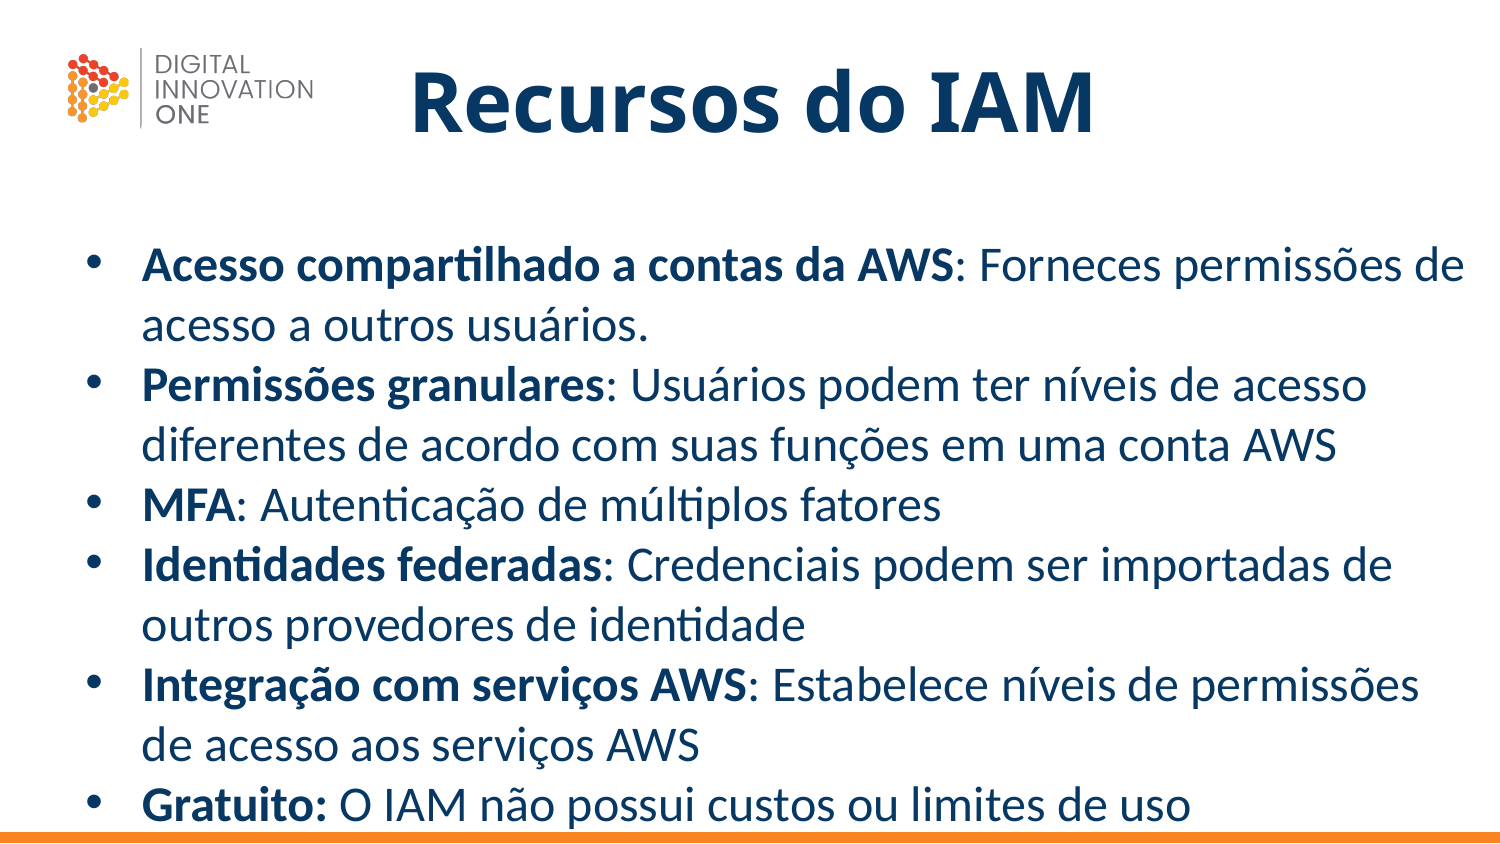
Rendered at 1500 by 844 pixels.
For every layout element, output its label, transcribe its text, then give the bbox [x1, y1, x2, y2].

subtitle Recursos do IAM [58, 50, 1449, 148]
text_box [0, 832, 1500, 843]
picture [50, 39, 331, 138]
text_box Acesso compartilhado a contas da AWS: Forneces permissões de acesso a outros usuários. Permissões granulares: Usuários podem ter níveis de acesso diferentes de acordo com suas funções em uma conta AWS MFA: Autenticação de múltiplos fatores Identidades federadas: Credenciais podem ser importadas de outros provedores de identidade Integração com serviços AWS: Estabelece níveis de permissões de acesso aos serviços AWS Gratuito: O IAM não possui custos ou limites de uso [58, 216, 1483, 833]
